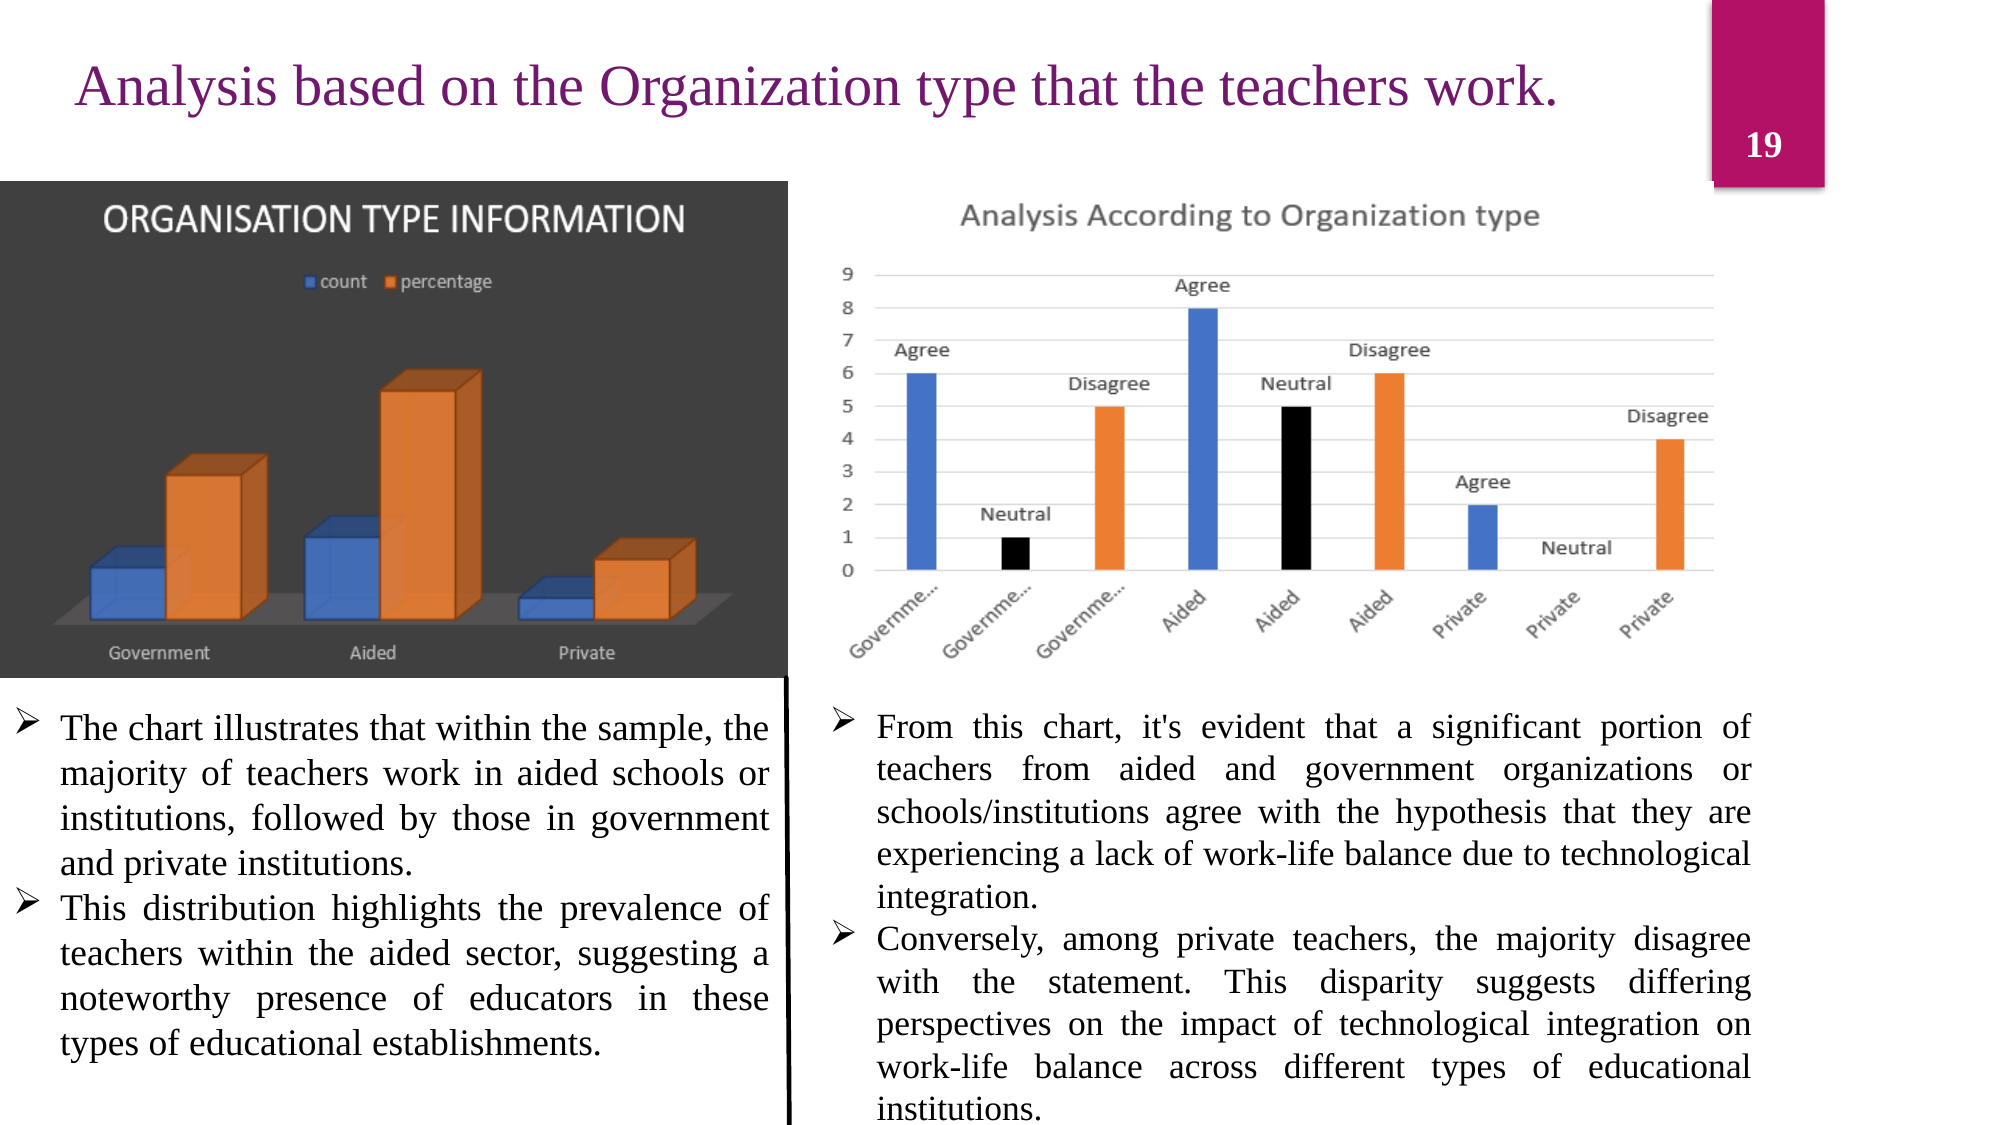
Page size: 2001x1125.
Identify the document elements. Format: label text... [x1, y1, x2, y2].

picture [0, 181, 1714, 678]
text_box The chart illustrates that within the sample, the majority of teachers work in aided schools or institutions, followed by those in government and private institutions. This distribution highlights the prevalence of teachers within the aided sector, suggesting a noteworthy presence of educators in these types of educational establishments. [0, 695, 780, 1071]
text_box Analysis based on the Organization type that the teachers work. [59, 39, 1767, 125]
text_box 19 [1730, 112, 1804, 218]
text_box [785, 677, 790, 1125]
text_box From this chart, it's evident that a significant portion of teachers from aided and government organizations or schools/institutions agree with the hypothesis that they are experiencing a lack of work-life balance due to technological integration. Conversely, among private teachers, the majority disagree with the statement. This disparity suggests differing perspectives on the impact of technological integration on work-life balance across different types of educational institutions. [814, 695, 1767, 1125]
